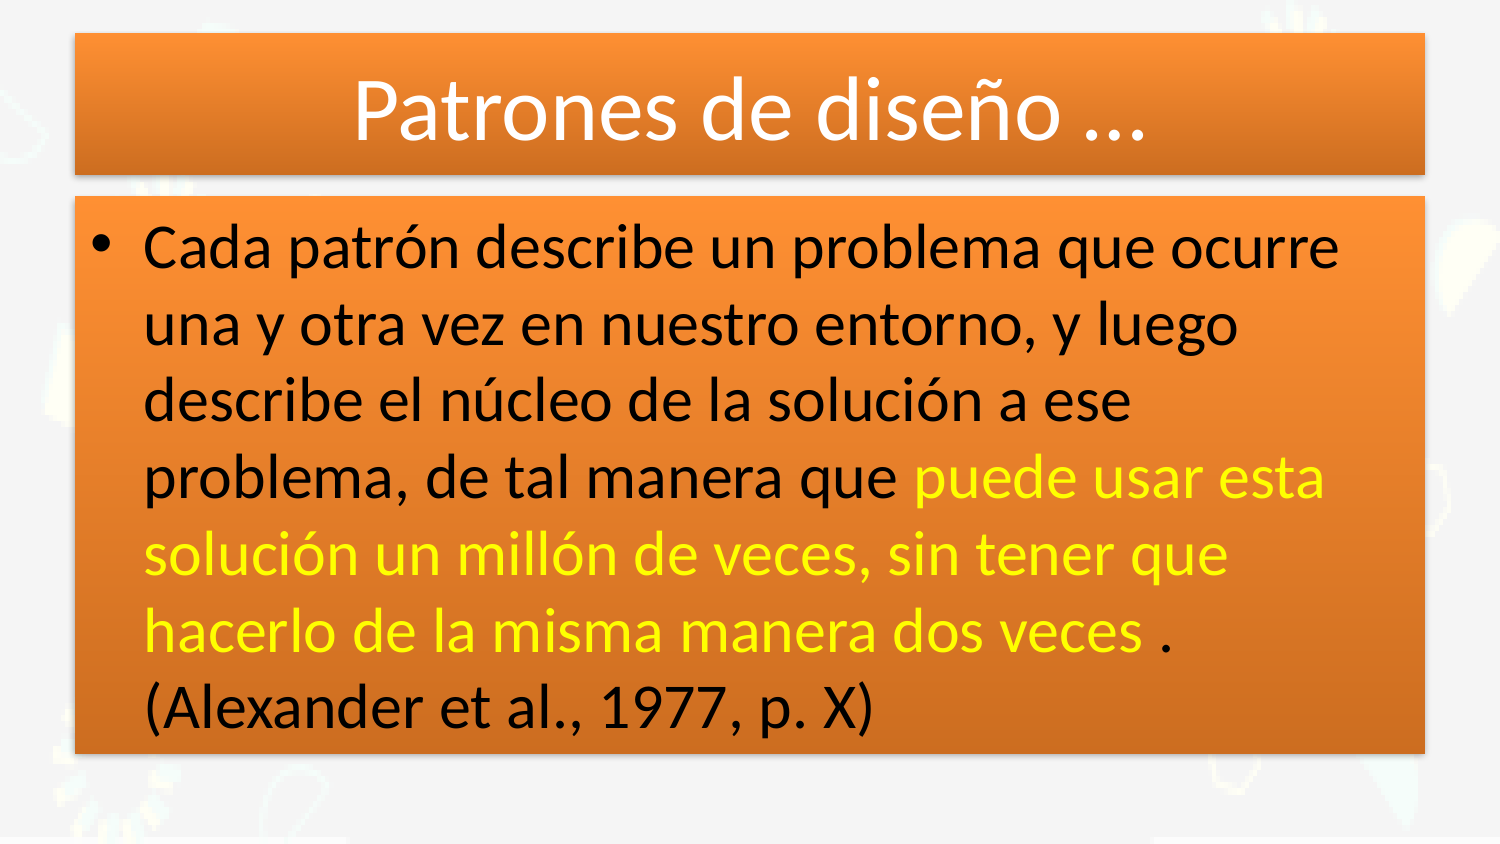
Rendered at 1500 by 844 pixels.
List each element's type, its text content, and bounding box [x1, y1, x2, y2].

title Patrones de diseño … [75, 33, 1425, 175]
list Cada patrón describe un problema que ocurre una y otra vez en nuestro entorno, y luego describe el núcleo de la solución a ese problema, de tal manera que puede usar esta solución un millón de veces, sin tener que hacerlo de la misma manera dos veces . (Alexander et al., 1977, p. X) [75, 196, 1425, 754]
